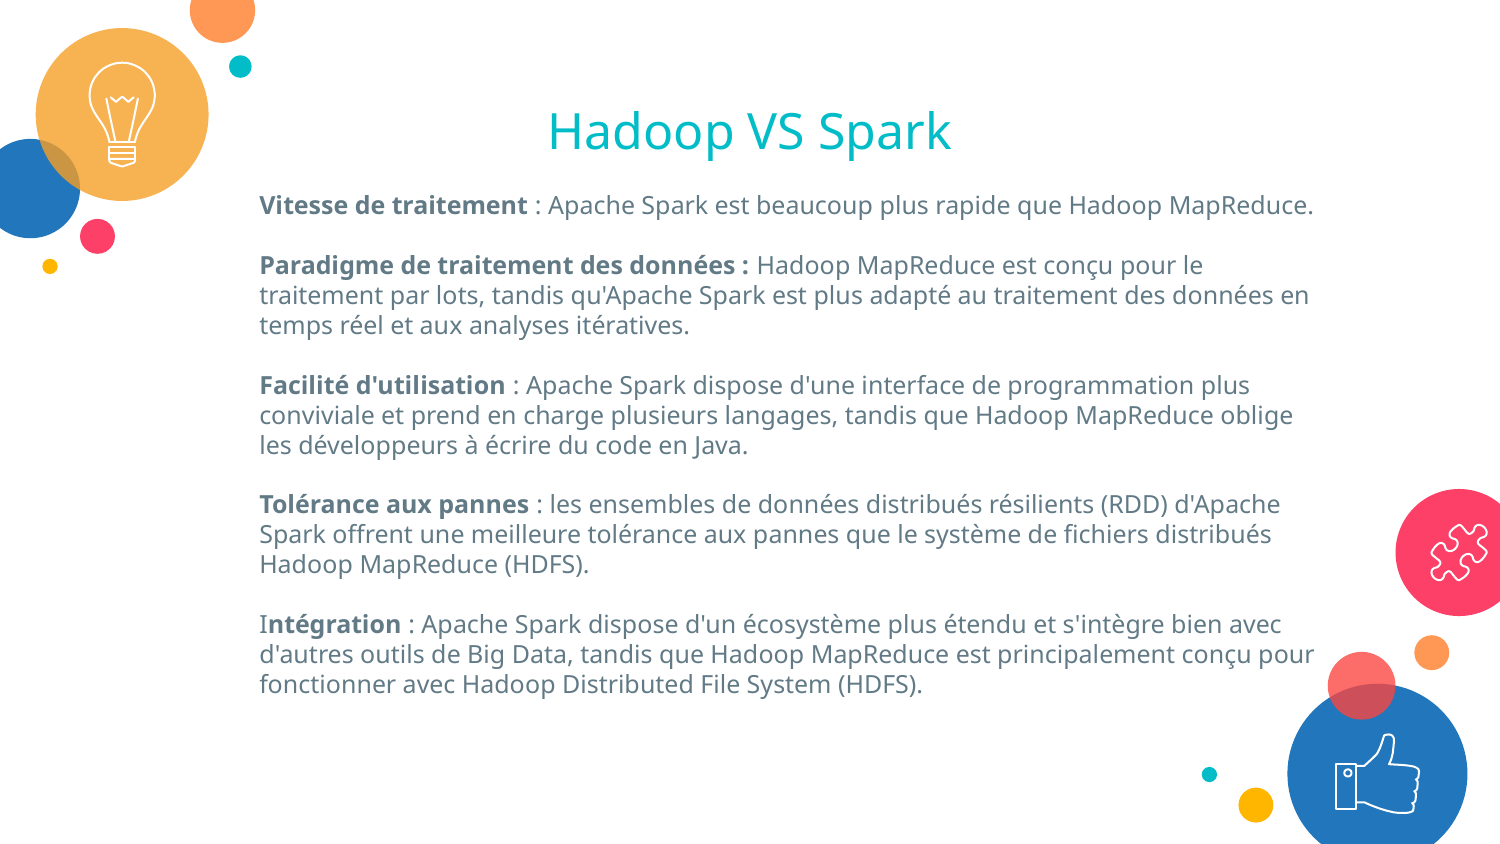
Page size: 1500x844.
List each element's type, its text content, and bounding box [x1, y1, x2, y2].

text_box Vitesse de traitement : Apache Spark est beaucoup plus rapide que Hadoop MapReduce. Paradigme de traitement des données : Hadoop MapReduce est conçu pour le traitement par lots, tandis qu'Apache Spark est plus adapté au traitement des données en temps réel et aux analyses itératives. Facilité d'utilisation : Apache Spark dispose d'une interface de programmation plus conviviale et prend en charge plusieurs langages, tandis que Hadoop MapReduce oblige les développeurs à écrire du code en Java. Tolérance aux pannes : les ensembles de données distribués résilients (RDD) d'Apache Spark offrent une meilleure tolérance aux pannes que le système de fichiers distribués Hadoop MapReduce (HDFS). Intégration : Apache Spark dispose d'un écosystème plus étendu et s'intègre bien avec d'autres outils de Big Data, tandis que Hadoop MapReduce est principalement conçu pour fonctionner avec Hadoop Distributed File System (HDFS). [244, 174, 1334, 844]
text_box Hadoop VS Spark [346, 88, 1154, 174]
